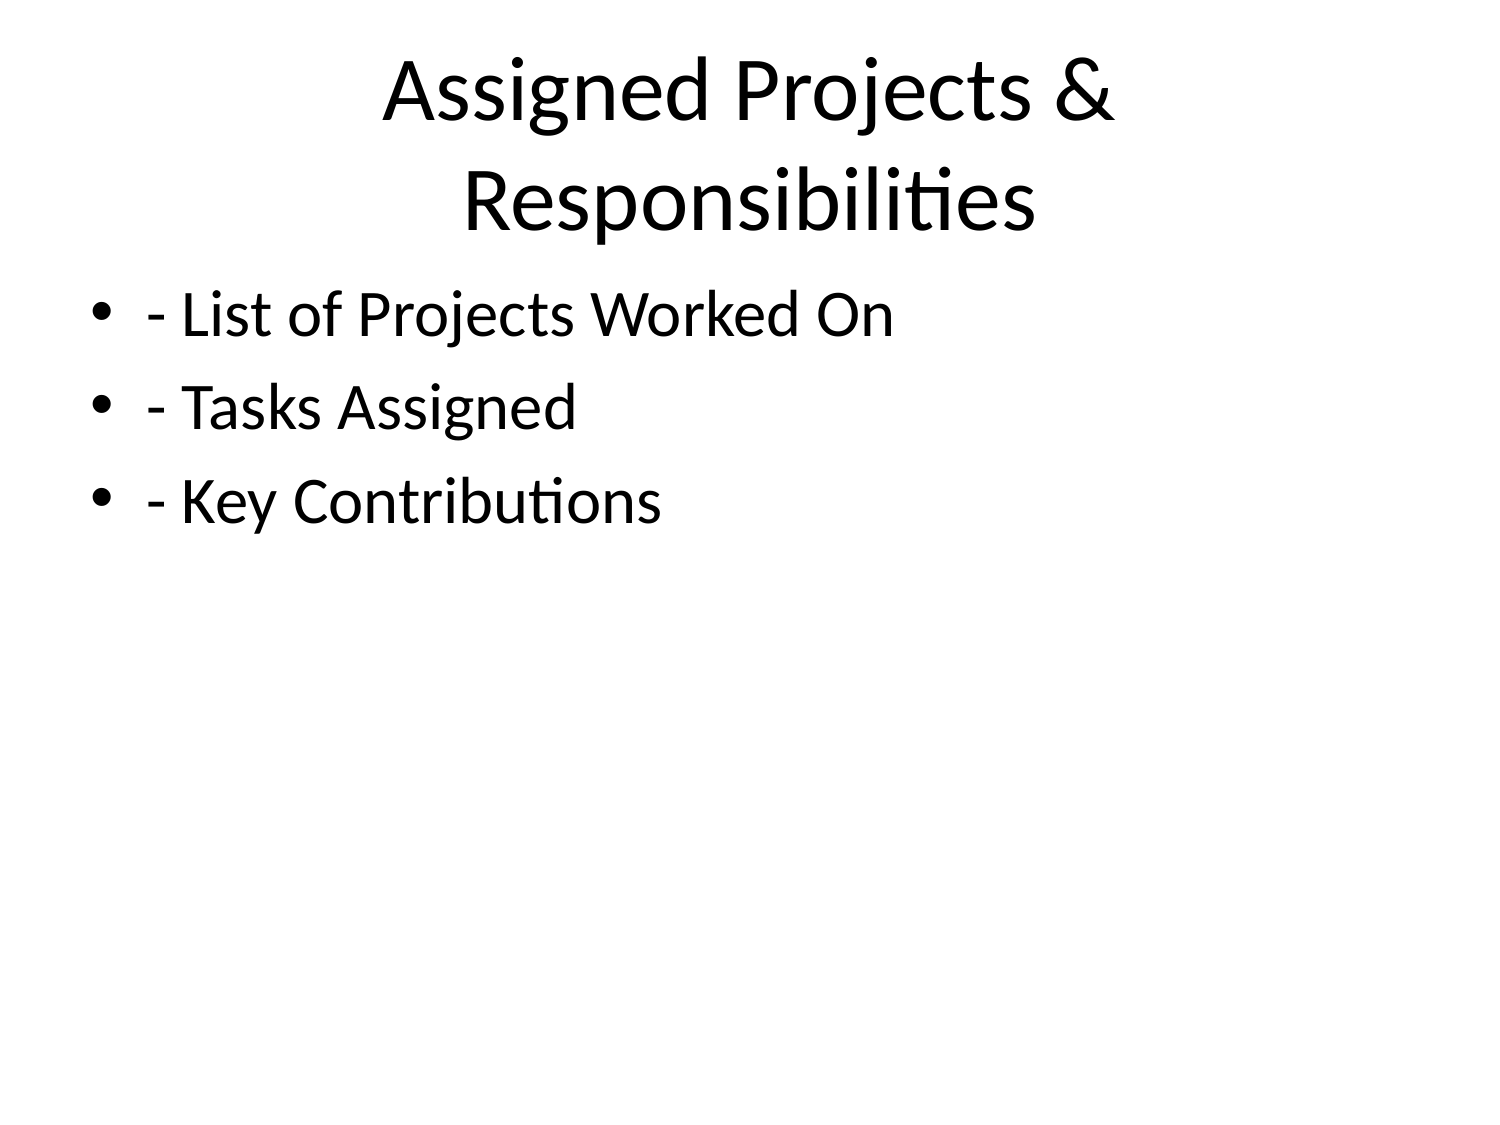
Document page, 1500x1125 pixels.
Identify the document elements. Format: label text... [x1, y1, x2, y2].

title Assigned Projects & Responsibilities [75, 45, 1425, 233]
list - List of Projects Worked On - Tasks Assigned - Key Contributions [75, 262, 1425, 1005]
